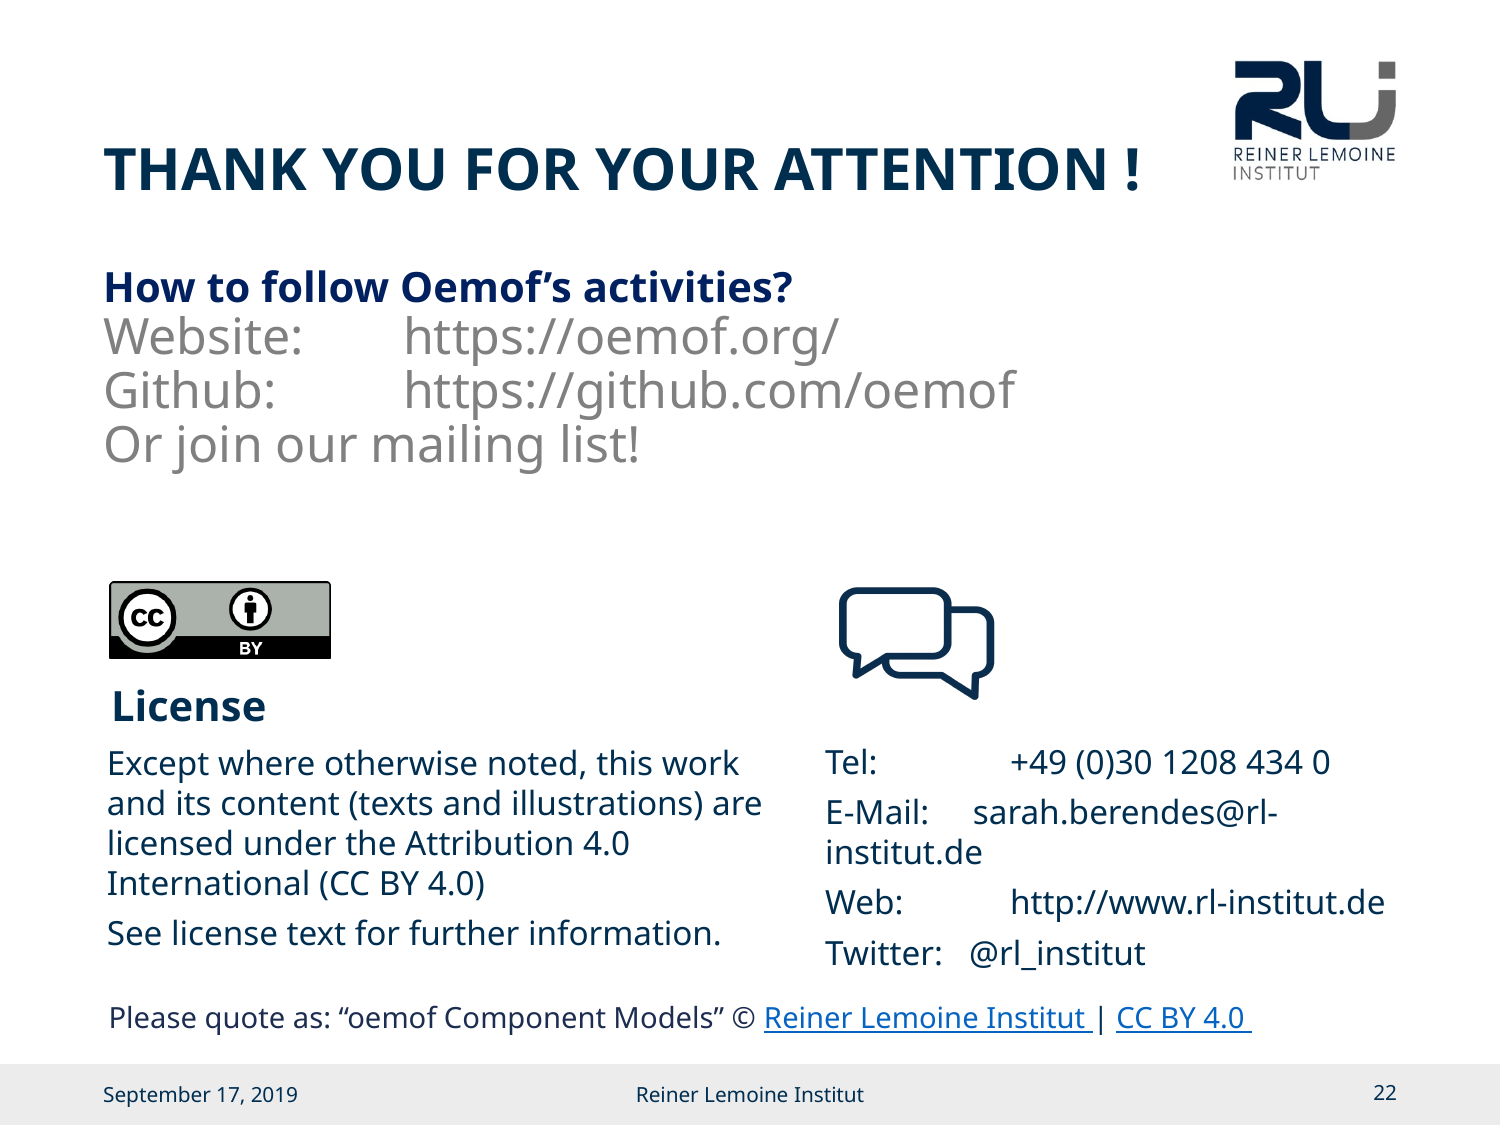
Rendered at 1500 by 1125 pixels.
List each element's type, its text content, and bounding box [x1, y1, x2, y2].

footer Reiner Lemoine Institut [496, 1064, 1004, 1124]
text_box Tel: +49 (0)30 1208 434 0 E-Mail: sarah.berendes@rl-institut.de Web: http://www.rl-institut.de Twitter: @rl_institut [810, 733, 1421, 1003]
text_box Please quote as: “oemof Component Models” © Reiner Lemoine Institut | CC BY 4.0 [93, 991, 1418, 1047]
text_box Except where otherwise noted, this work and its content (texts and illustrations) are licensed under the Attribution 4.0 International (CC BY 4.0) See license text for further information. [92, 734, 792, 960]
text_box License [111, 672, 586, 734]
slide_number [103, 1064, 441, 1124]
slide_number 21 [1059, 1064, 1397, 1124]
picture [1233, 60, 1397, 181]
picture [109, 581, 331, 659]
text_box THANK YOU FOR YOUR ATTENTION ! How to follow Oemof’s activities? Website: https://oemof.org/ Github: https://github.com/oemof Or join our mailing list! [103, 249, 1400, 364]
picture [831, 569, 1000, 718]
